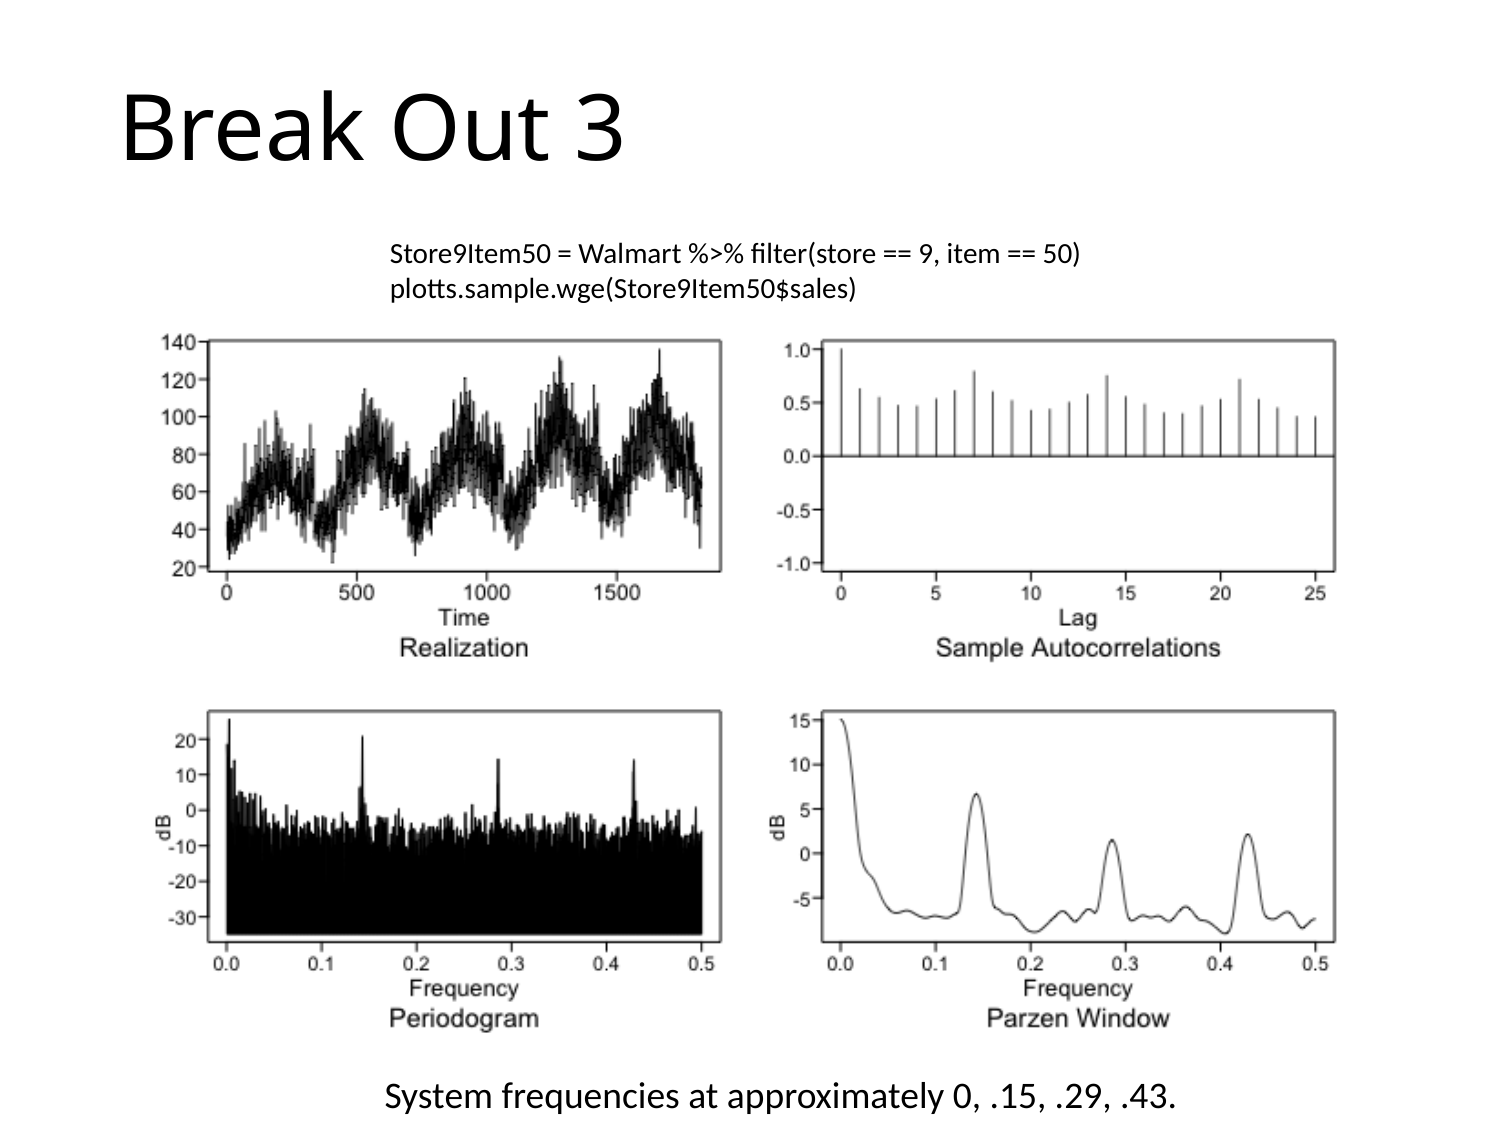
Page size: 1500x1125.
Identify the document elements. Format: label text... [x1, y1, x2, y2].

text_box System frequencies at approximately 0, .15, .29, .43. [208, 1063, 1355, 1124]
title Break Out 3 [103, 59, 1397, 202]
picture [136, 312, 1364, 1053]
text_box Store9Item50 = Walmart %>% filter(store == 9, item == 50) plotts.sample.wge(Store9Item50$sales) [374, 227, 1125, 312]
